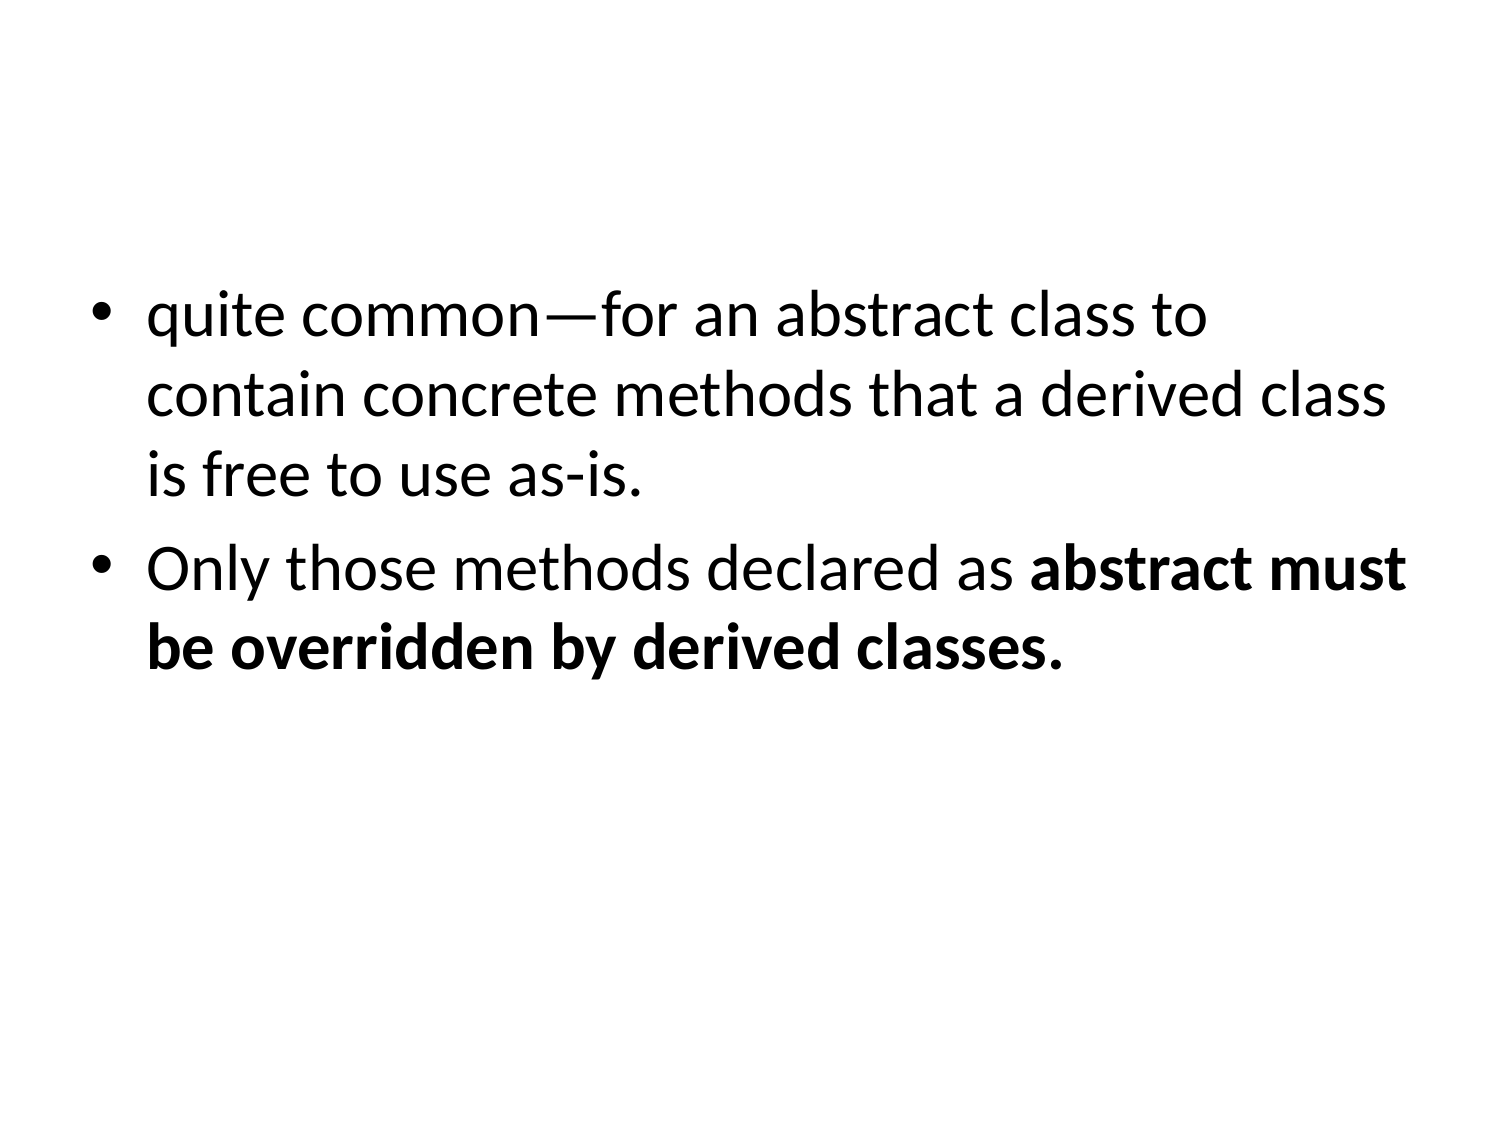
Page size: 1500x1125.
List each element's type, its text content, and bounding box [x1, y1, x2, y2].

list quite common—for an abstract class to contain concrete methods that a derived class is free to use as-is. Only those methods declared as abstract must be overridden by derived classes. [75, 262, 1425, 1005]
